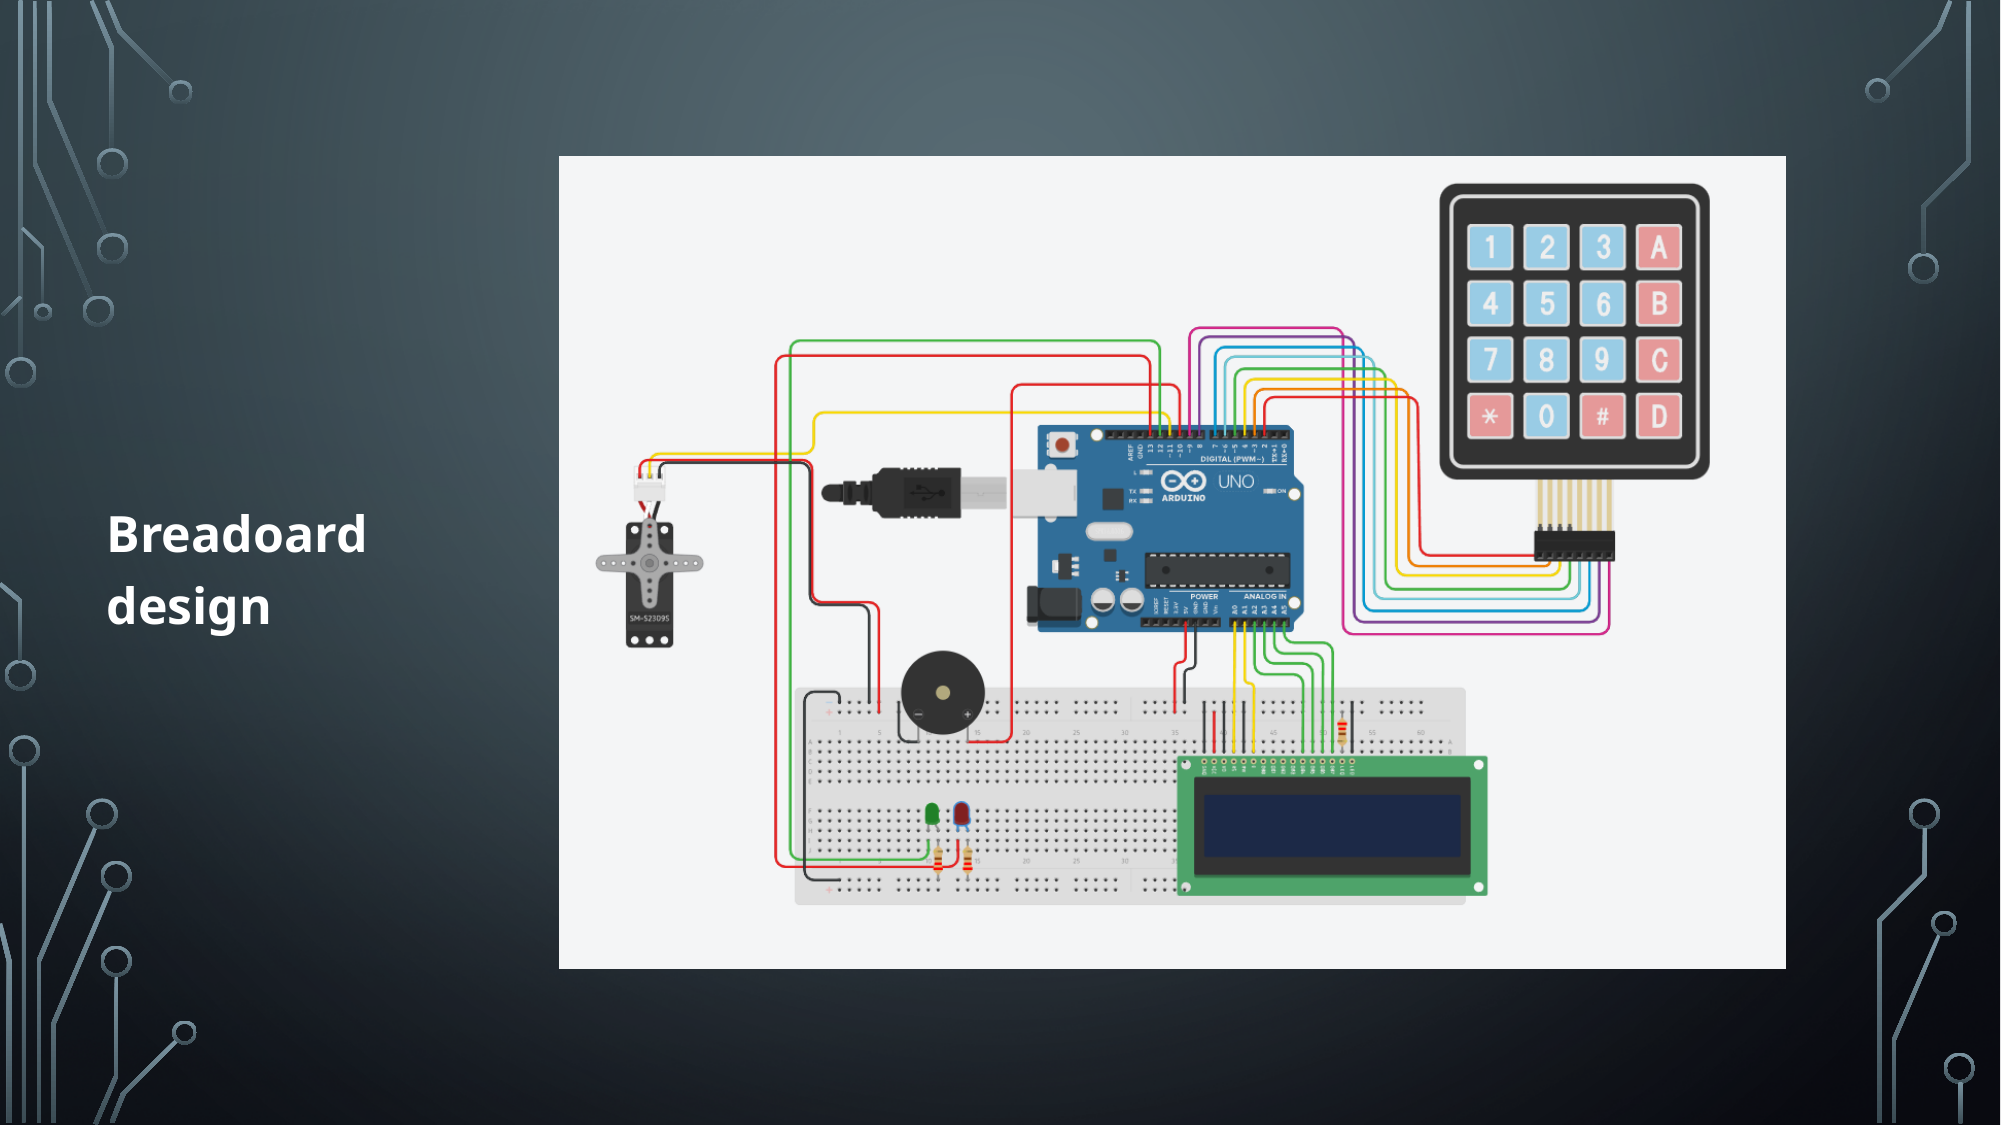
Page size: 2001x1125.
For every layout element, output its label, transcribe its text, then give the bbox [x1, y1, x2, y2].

picture [559, 156, 1787, 969]
list Breadoard design [91, 272, 532, 853]
